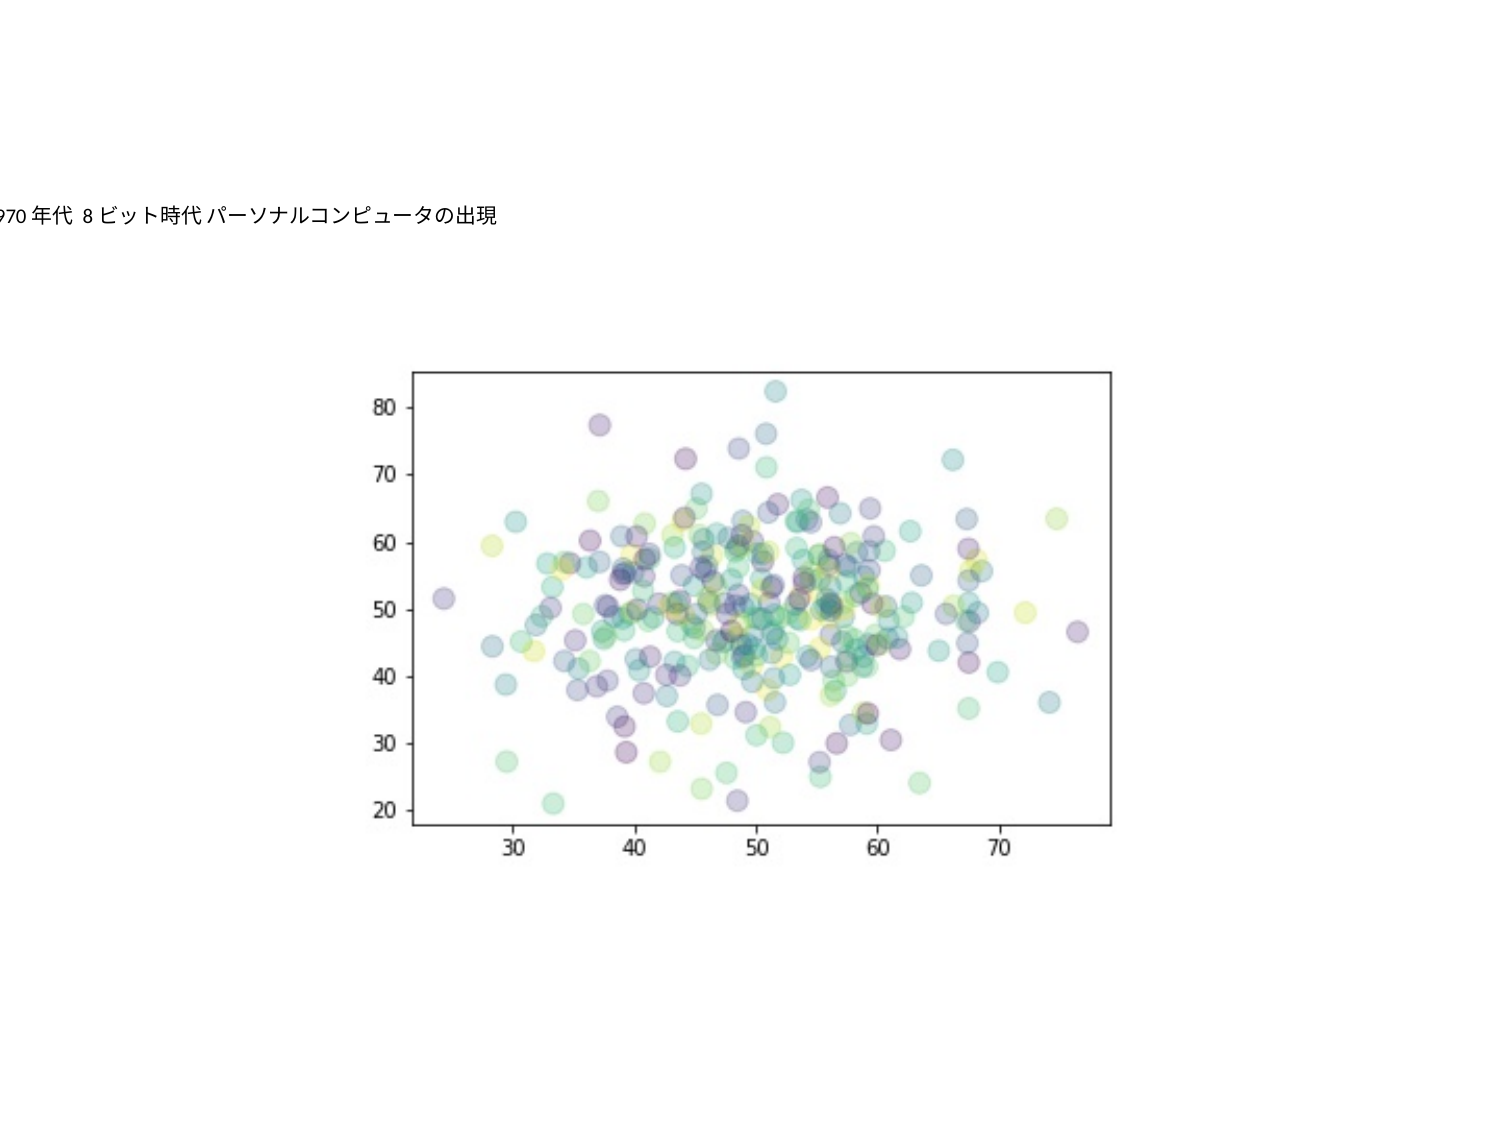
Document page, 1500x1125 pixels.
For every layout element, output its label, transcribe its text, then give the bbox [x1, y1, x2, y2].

text_box 3.1 1970年代 8ビット時代 パーソナルコンピュータの出現 [0, 149, 512, 235]
picture [299, 299, 1201, 901]
